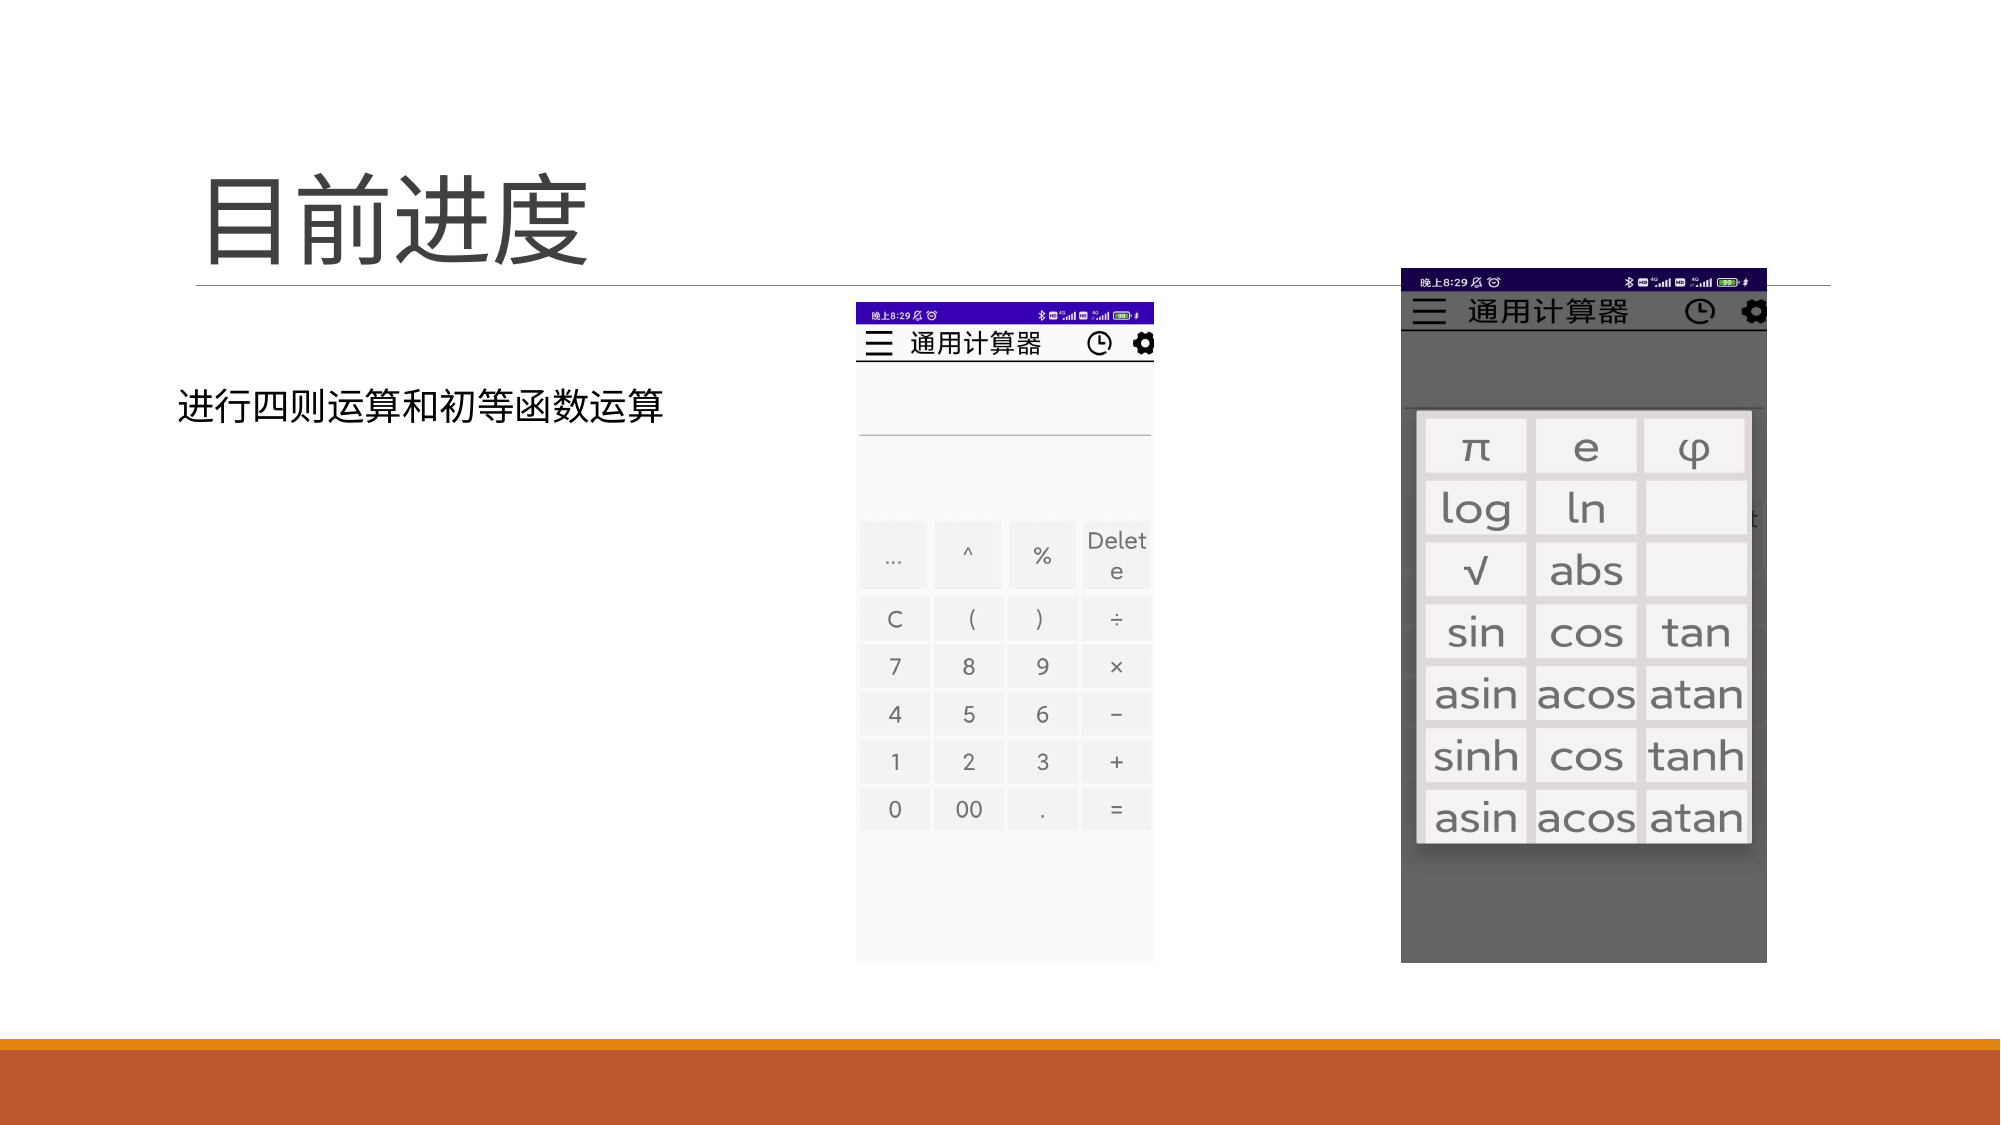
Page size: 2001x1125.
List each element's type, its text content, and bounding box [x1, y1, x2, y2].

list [855, 302, 1154, 964]
title 目前进度 [180, 47, 1830, 285]
text_box 进行四则运算和初等函数运算 [162, 375, 680, 436]
picture [1400, 267, 1767, 964]
